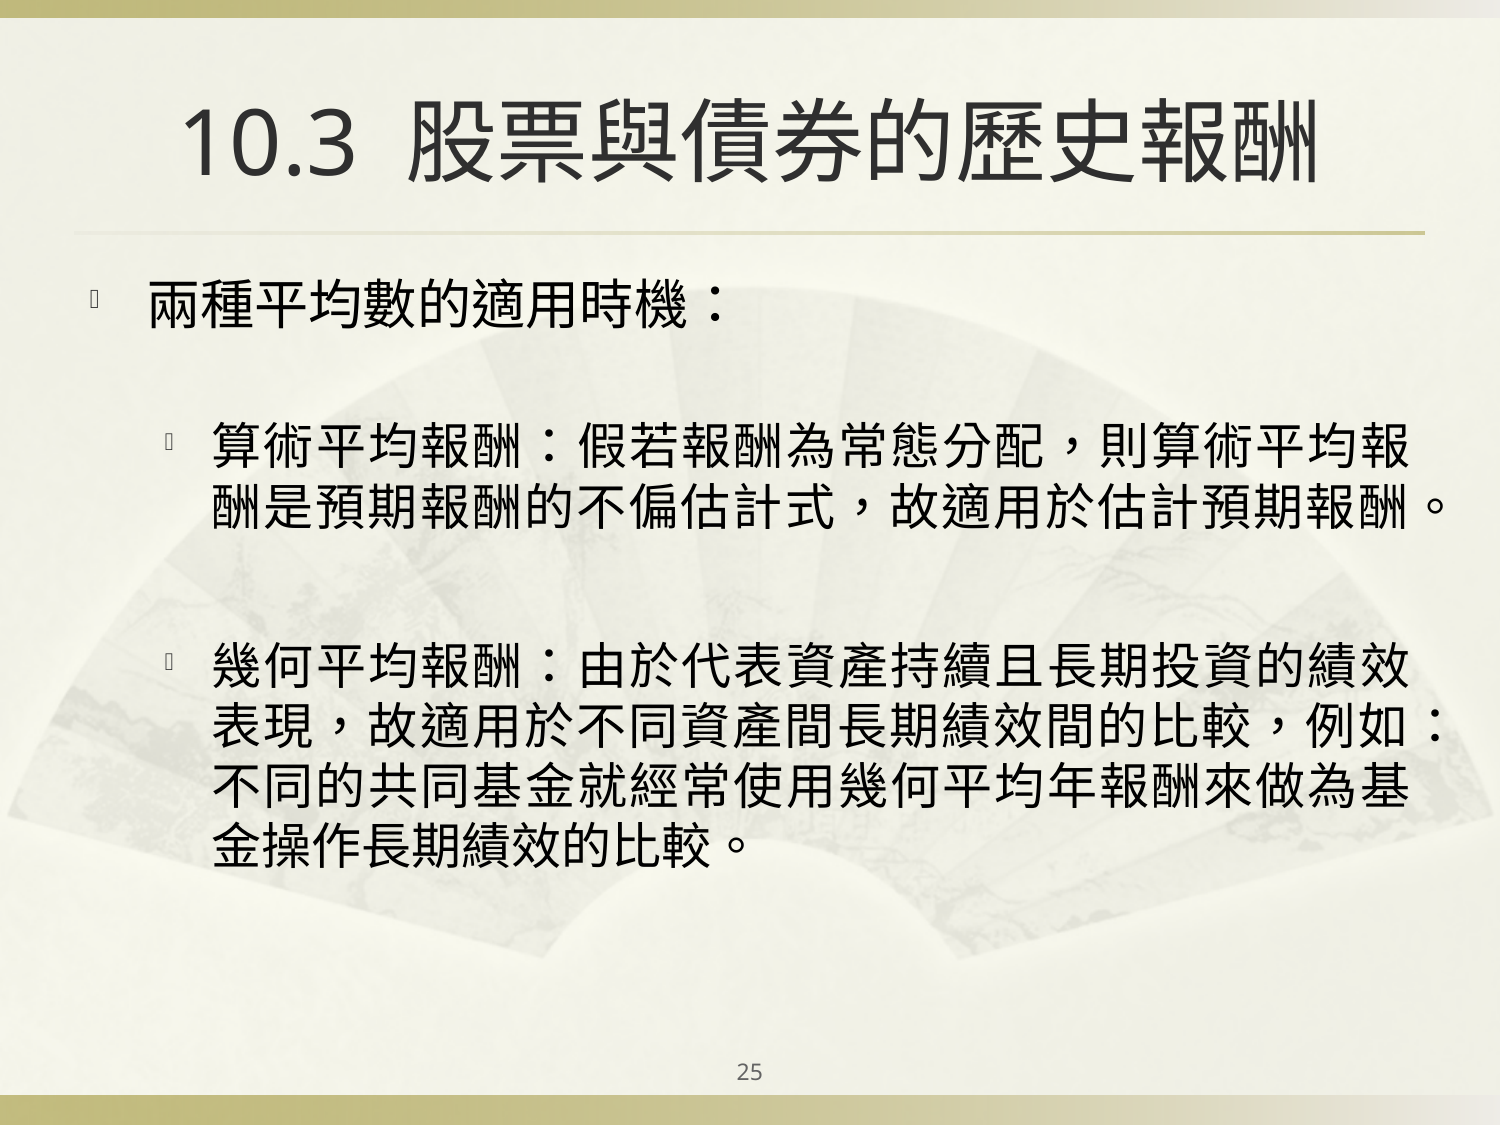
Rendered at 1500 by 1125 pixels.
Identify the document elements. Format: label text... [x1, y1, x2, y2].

slide_number 25 [675, 1050, 825, 1097]
title 10.3 股票與債券的歷史報酬 [75, 45, 1425, 233]
list 兩種平均數的適用時機： 算術平均報酬：假若報酬為常態分配，則算術平均報酬是預期報酬的不偏估計式，故適用於估計預期報酬。 幾何平均報酬：由於代表資產持續且長期投資的績效表現，故適用於不同資產間長期績效間的比較，例如：不同的共同基金就經常使用幾何平均年報酬來做為基金操作長期績效的比較。 [75, 262, 1425, 1032]
